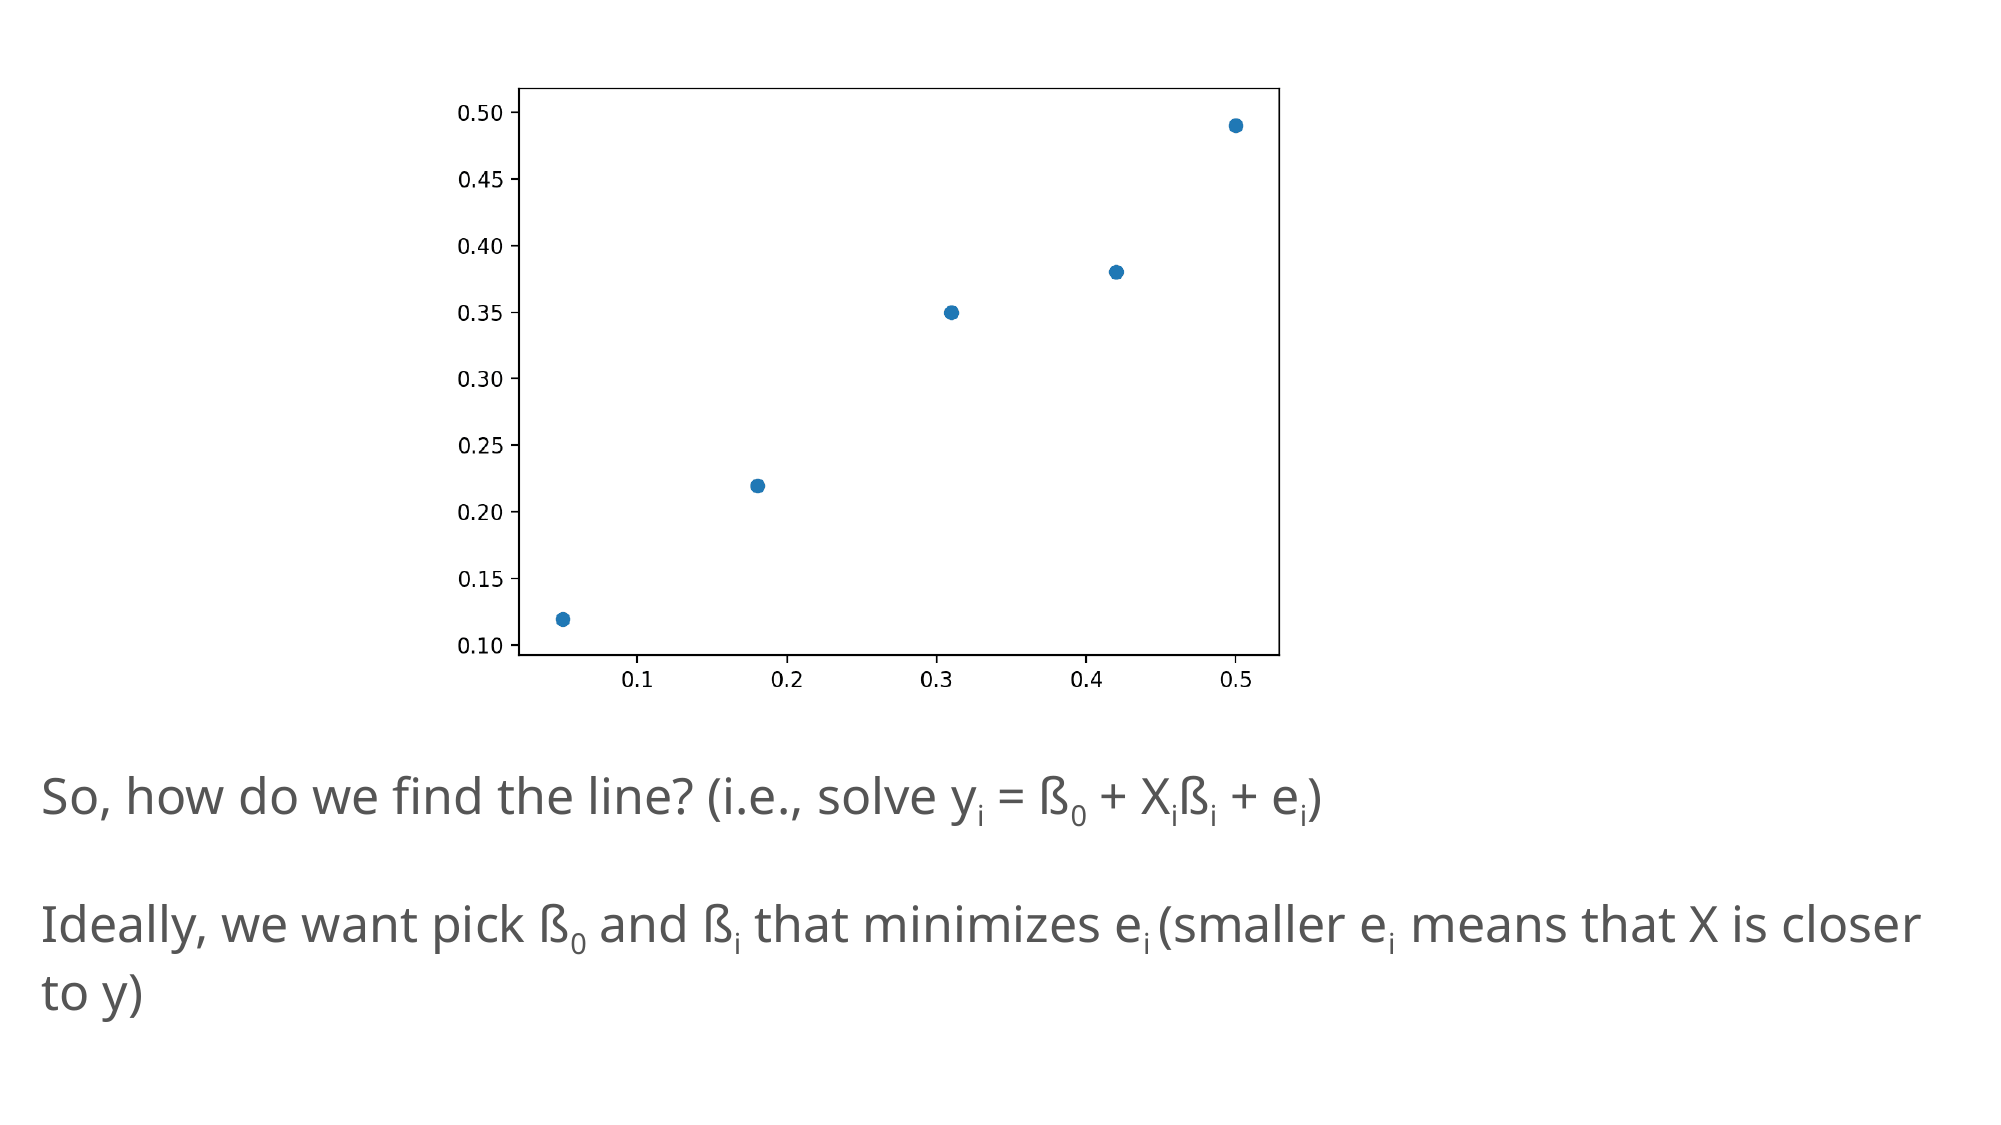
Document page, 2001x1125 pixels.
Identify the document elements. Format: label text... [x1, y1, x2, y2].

picture [396, 0, 1377, 736]
text_box So, how do we find the line? (i.e., solve yi = ß0 + Xißi + ei) Ideally, we want pick ß0 and ßi that minimizes ei (smaller ei means that X is closer to y) [26, 756, 1975, 1088]
